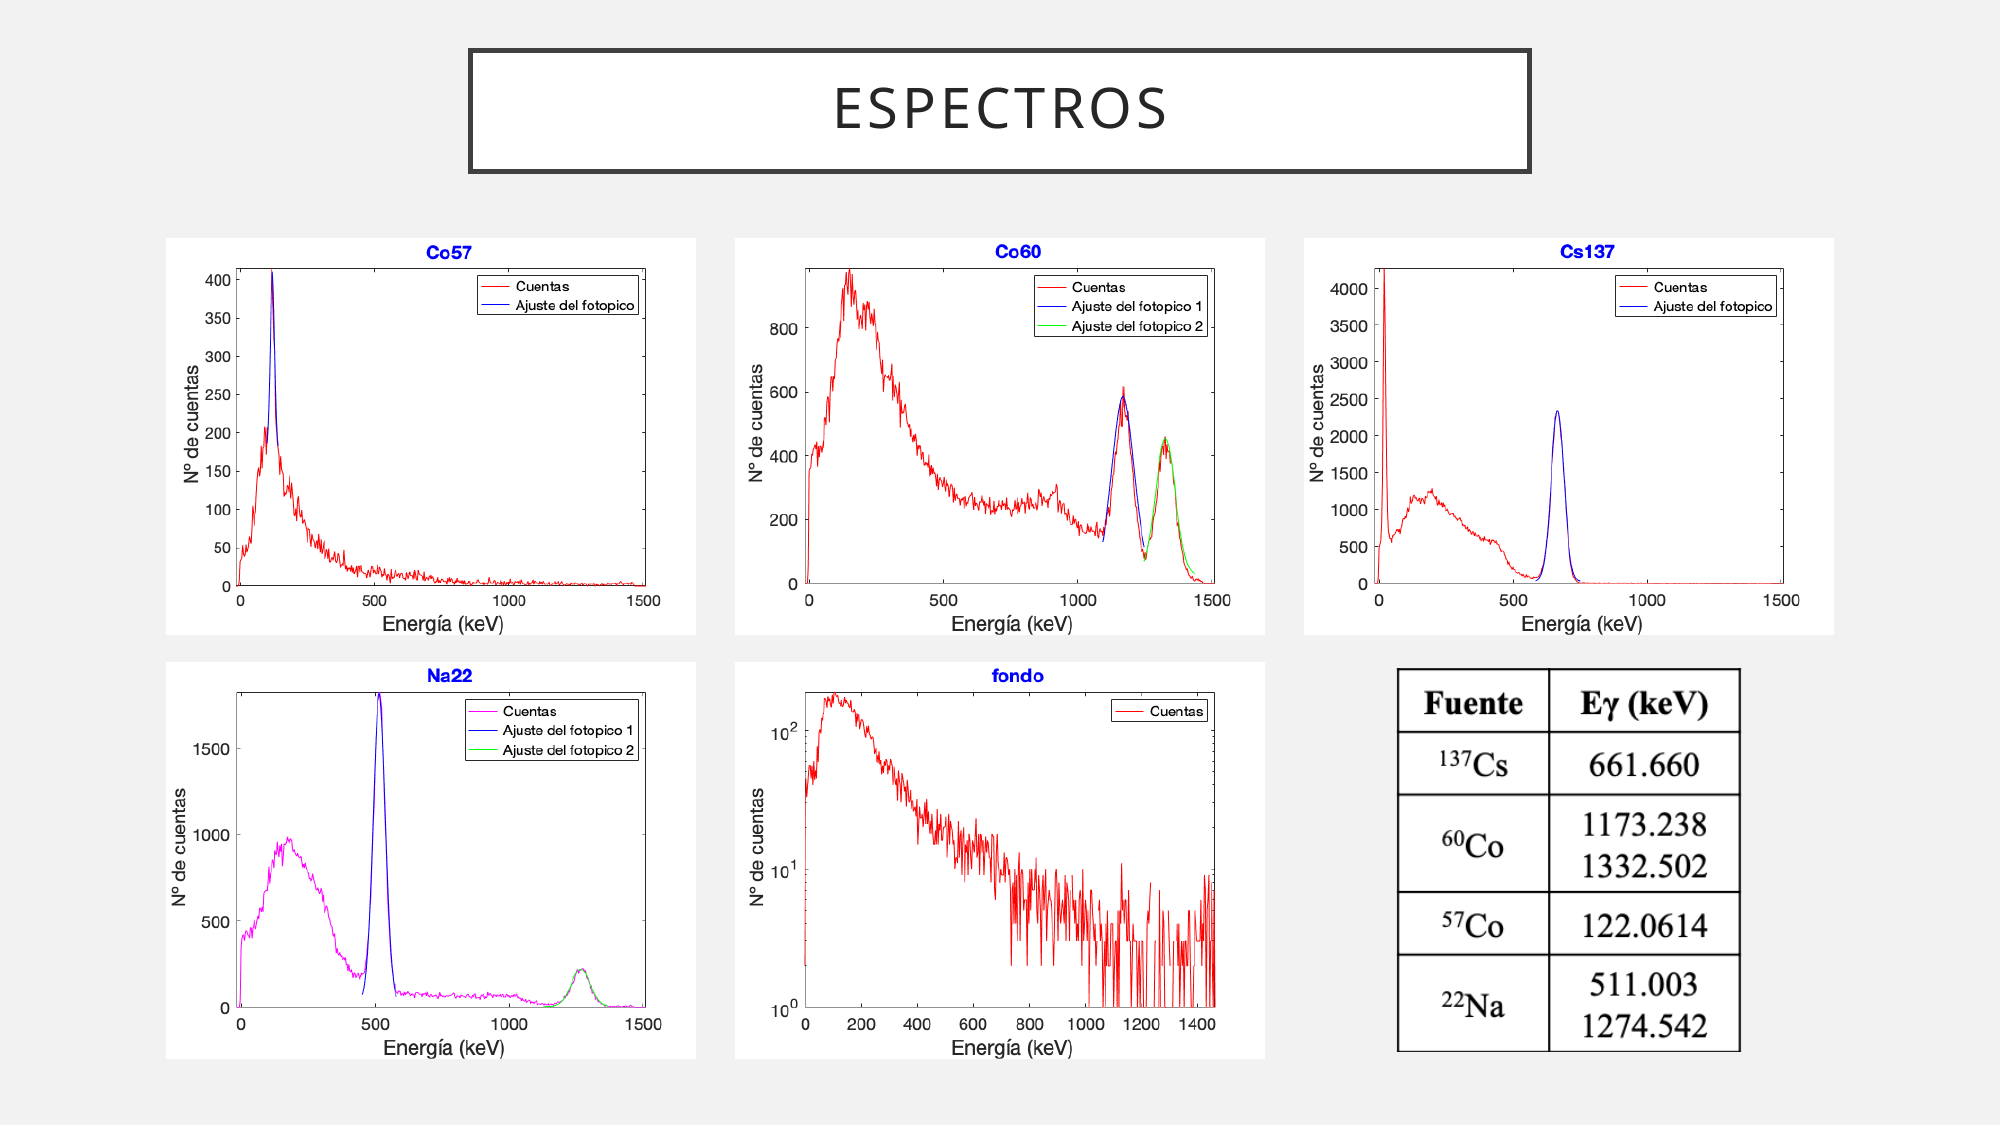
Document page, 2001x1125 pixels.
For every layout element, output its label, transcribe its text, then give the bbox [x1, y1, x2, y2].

picture [166, 661, 696, 1059]
picture [1396, 668, 1742, 1052]
title ESPECTROS [468, 48, 1532, 174]
picture [735, 661, 1265, 1059]
picture [1304, 238, 1834, 635]
picture [735, 238, 1265, 635]
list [166, 238, 696, 635]
